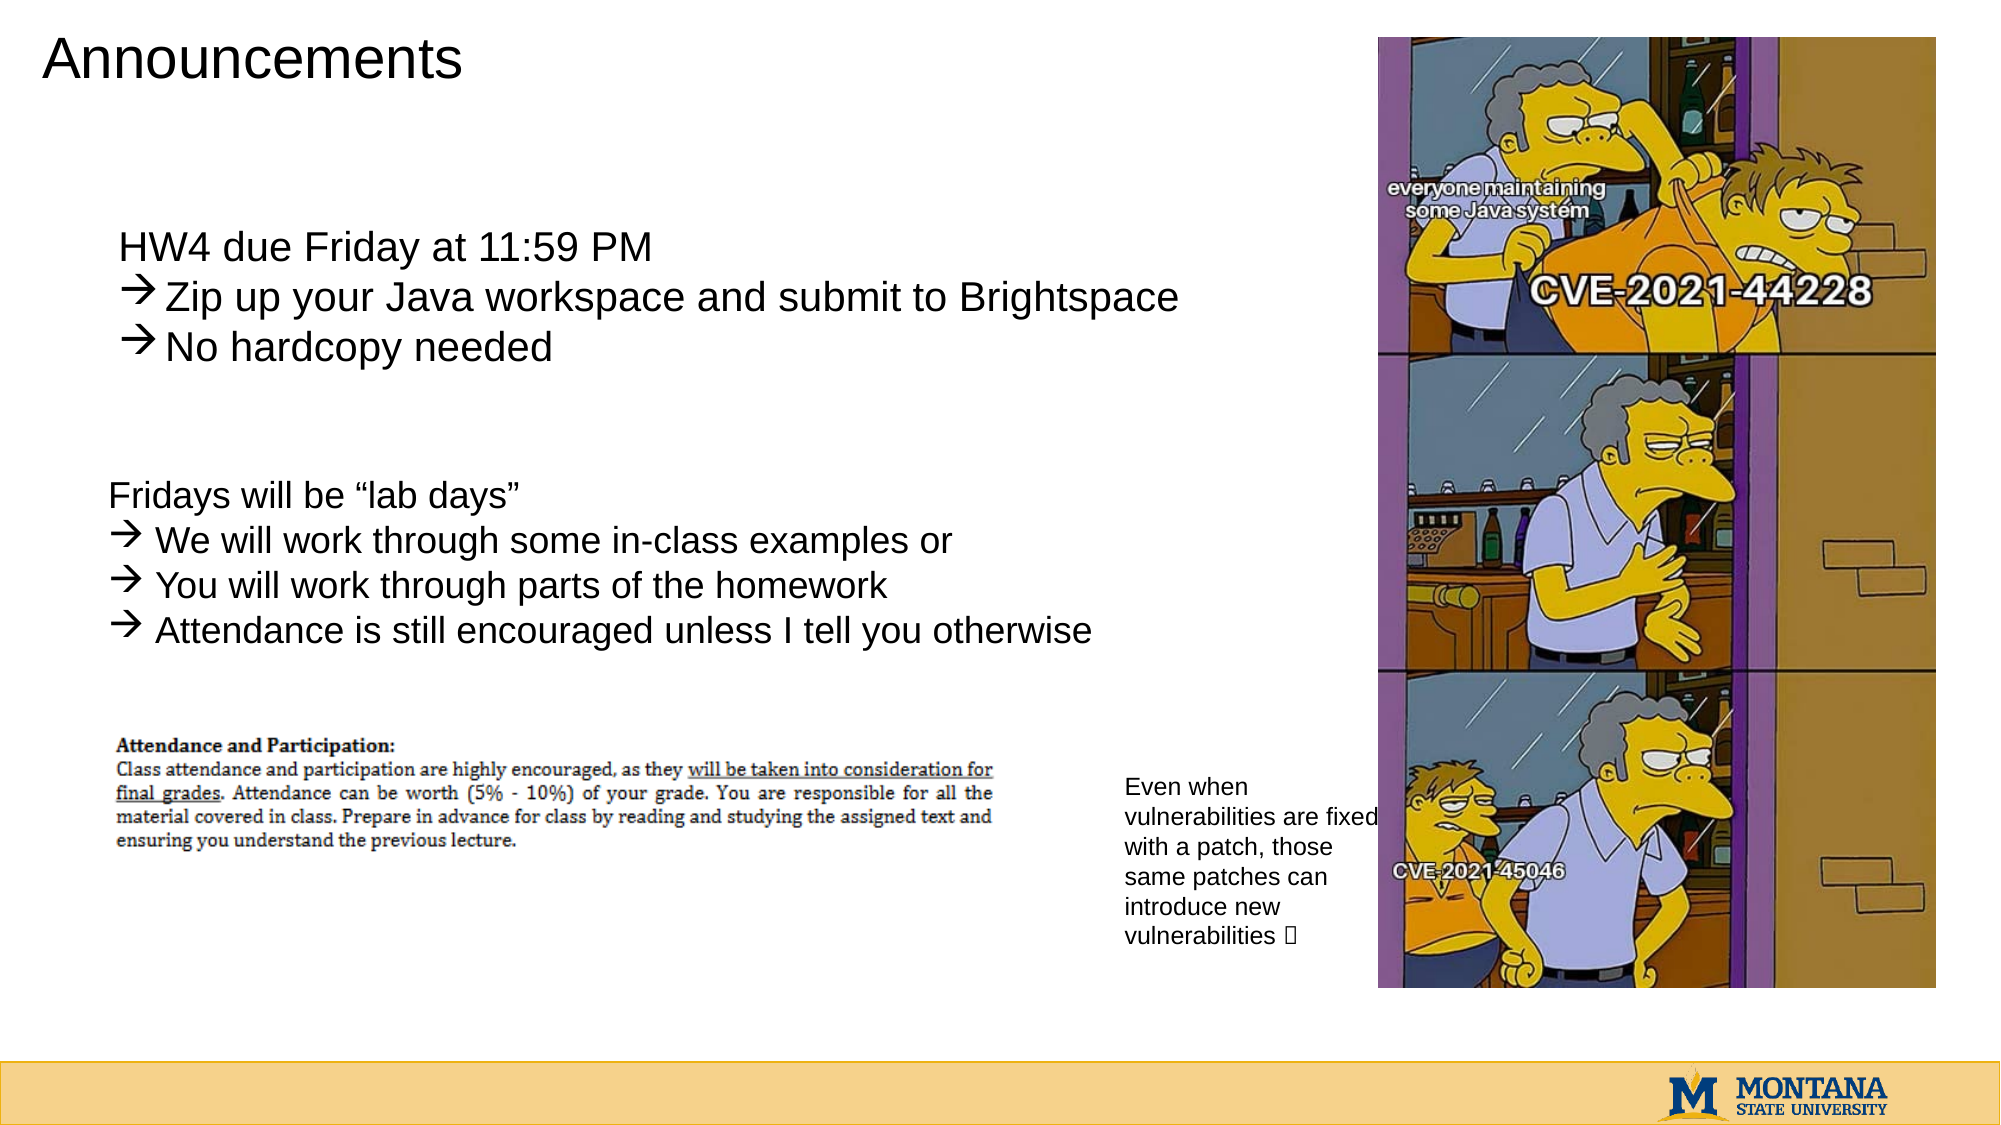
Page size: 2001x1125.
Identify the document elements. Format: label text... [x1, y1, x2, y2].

picture [87, 724, 1013, 873]
picture [1377, 37, 1936, 988]
text_box HW4 due Friday at 11:59 PM Zip up your Java workspace and submit to Brightspace No hardcopy needed [103, 212, 1196, 378]
picture [1656, 1062, 1888, 1123]
text_box Announcements [27, 12, 480, 98]
text_box Even when vulnerabilities are fixed with a patch, those same patches can introduce new vulnerabilities  [1109, 762, 1372, 958]
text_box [1885, 1060, 2000, 1125]
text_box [0, 1060, 1658, 1125]
text_box Fridays will be “lab days” We will work through some in-class examples or You will work through parts of the homework Attendance is still encouraged unless I tell you otherwise [93, 463, 1108, 659]
